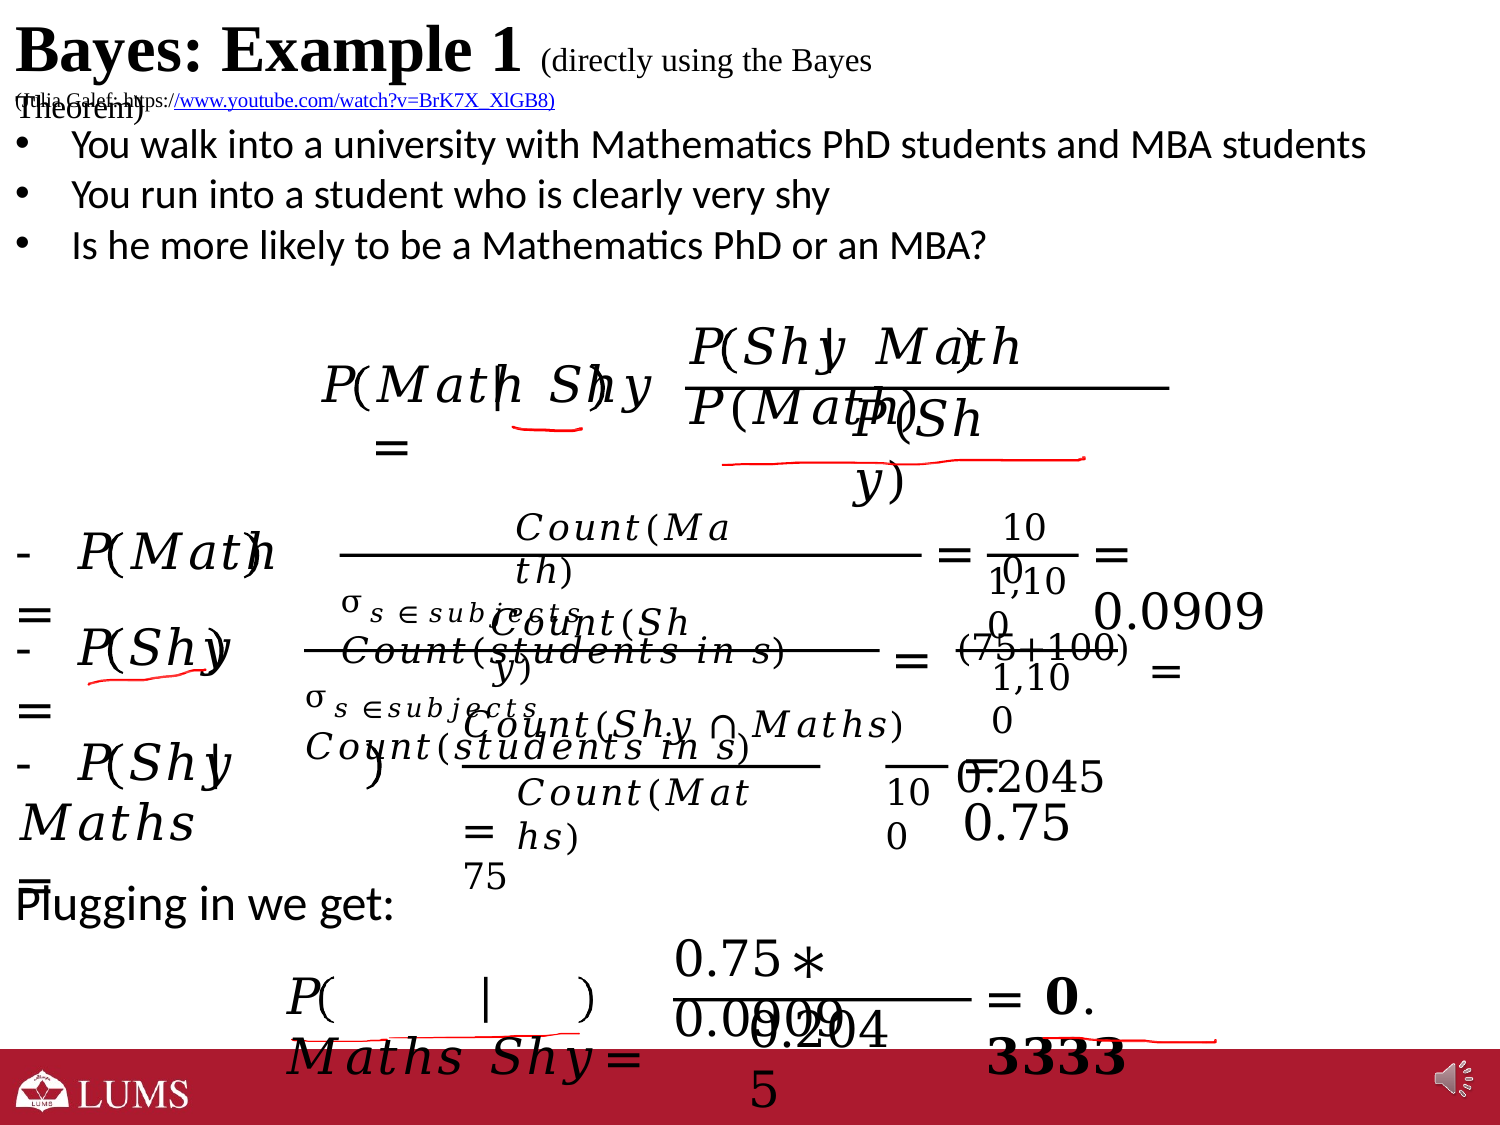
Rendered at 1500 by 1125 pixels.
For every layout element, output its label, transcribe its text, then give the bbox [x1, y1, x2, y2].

text_box 𝐶𝑜𝑢𝑛𝑡(𝑀𝑎𝑡ℎ𝑠) [513, 767, 769, 857]
picture [291, 976, 594, 1042]
text_box 100 [999, 501, 1067, 556]
text_box You walk into a university with Mathematics PhD students and MBA students You run into a student who is clearly very shy Is he more likely to be a Mathematics PhD or an MBA? [12, 115, 1373, 268]
text_box σ𝑠 ∈ 𝑠𝑢𝑏𝑗𝑒𝑐𝑡𝑠 𝐶𝑜𝑢𝑛𝑡(𝑠𝑡𝑢𝑑𝑒𝑛𝑡𝑠 𝑖𝑛 𝑠) [333, 556, 929, 649]
text_box - 𝑃 𝑆ℎ𝑦 𝑀𝑎𝑡ℎ𝑠 = [12, 728, 440, 835]
text_box = 𝐶𝑜𝑢𝑛𝑡(𝑆ℎ𝑦 ∩ 𝑀𝑎𝑡ℎ𝑠) = 75 [453, 606, 945, 897]
text_box - 𝑃 𝑀𝑎𝑡ℎ = [12, 517, 318, 640]
text_box 𝐶𝑜𝑢𝑛𝑡(𝑆ℎ𝑦) [487, 597, 697, 606]
text_box σ𝑠 ∈𝑠𝑢𝑏𝑗𝑒𝑐𝑡𝑠 𝐶𝑜𝑢𝑛𝑡(𝑠𝑡𝑢𝑑𝑒𝑛𝑡𝑠 𝑖𝑛 𝑠) [297, 651, 453, 767]
text_box = 0.0909 [1090, 517, 1295, 583]
text_box Plugging in we get: 𝑃 𝑀𝑎𝑡ℎ𝑠 𝑆ℎ𝑦 = [12, 835, 651, 1085]
text_box (Julia Galef: https://www.youtube.com/watch?v=BrK7X_XlGB8) [12, 84, 570, 112]
text_box 1,100 [984, 556, 1082, 583]
text_box 𝑃(𝑆ℎ𝑦) [846, 384, 1008, 463]
text_box [511, 425, 583, 433]
text_box 𝑃(𝑆ℎ𝑦) [846, 462, 1008, 507]
text_box = [933, 517, 976, 580]
text_box - 𝑃 𝑆ℎ𝑦 = [12, 612, 282, 728]
text_box = 0.75 [960, 728, 1109, 851]
text_box 𝑃 𝑆ℎ𝑦 𝑀𝑎𝑡ℎ 𝑃(𝑀𝑎𝑡ℎ) [683, 312, 1172, 435]
text_box 0.2045 [746, 995, 899, 1118]
text_box [721, 456, 1086, 466]
text_box 0.75 ∗ 0.0909 [671, 924, 975, 1047]
text_box (75+100) = 0.2045 [949, 583, 1338, 801]
title Bayes: Example 1 (directly using the Bayes Theorem) [12, 3, 1007, 115]
text_box 𝑃 𝑀𝑎𝑡ℎ 𝑆ℎ𝑦 = [315, 350, 663, 473]
text_box [87, 668, 207, 686]
text_box 𝐶𝑜𝑢𝑛𝑡(𝑀𝑎𝑡ℎ) [512, 501, 750, 556]
text_box 100 [883, 767, 951, 857]
text_box [461, 764, 821, 769]
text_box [1042, 1036, 1476, 1101]
picture [0, 1049, 1500, 1125]
text_box 1,100 [988, 651, 1085, 728]
text_box = 𝟎. 𝟑𝟑𝟑𝟑 [983, 962, 1207, 1085]
